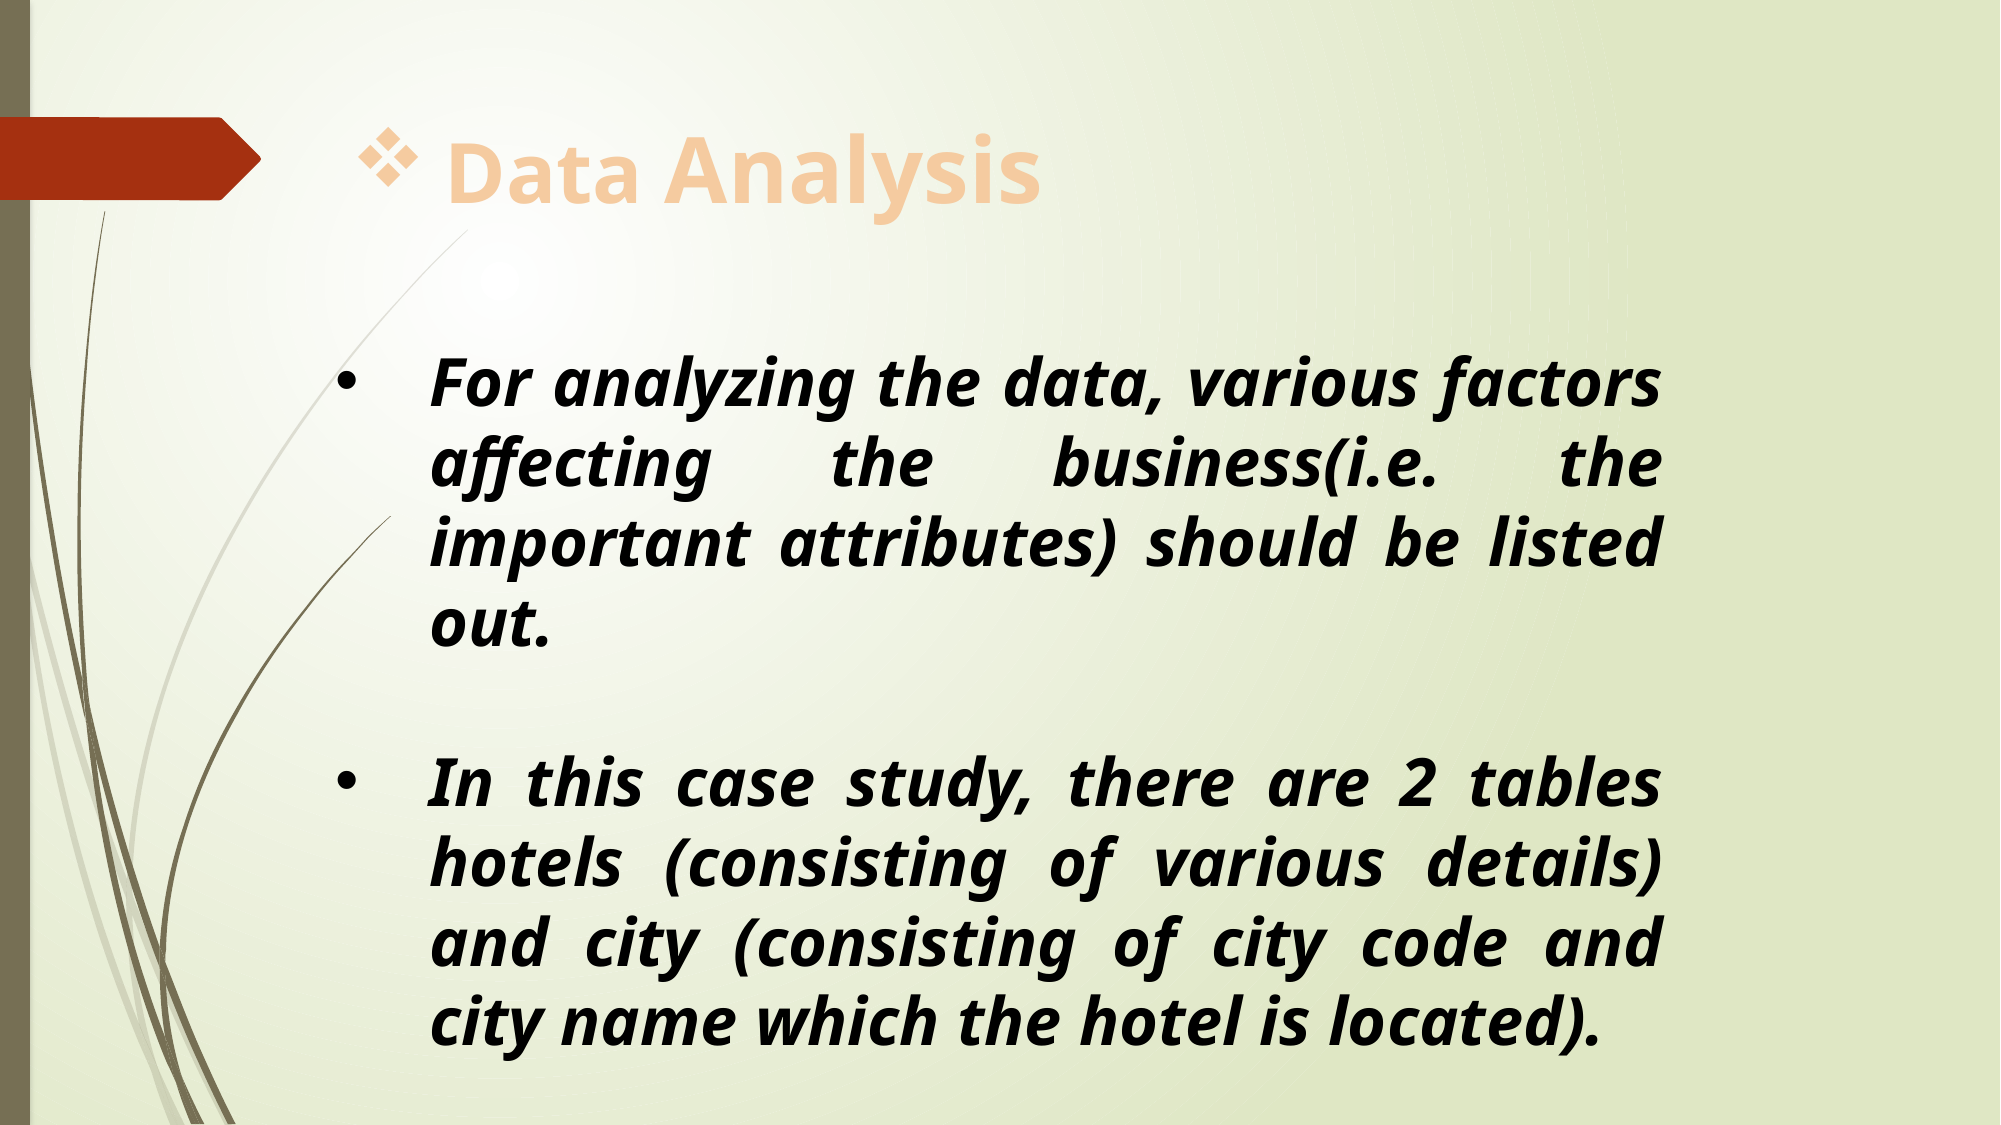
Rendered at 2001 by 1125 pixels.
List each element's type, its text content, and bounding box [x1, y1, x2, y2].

text_box For analyzing the data, various factors affecting the business(i.e. the important attributes) should be listed out. In this case study, there are 2 tables hotels (consisting of various details) and city (consisting of city code and city name which the hotel is located). [320, 332, 1680, 1067]
text_box Data Analysis [149, 104, 1245, 275]
